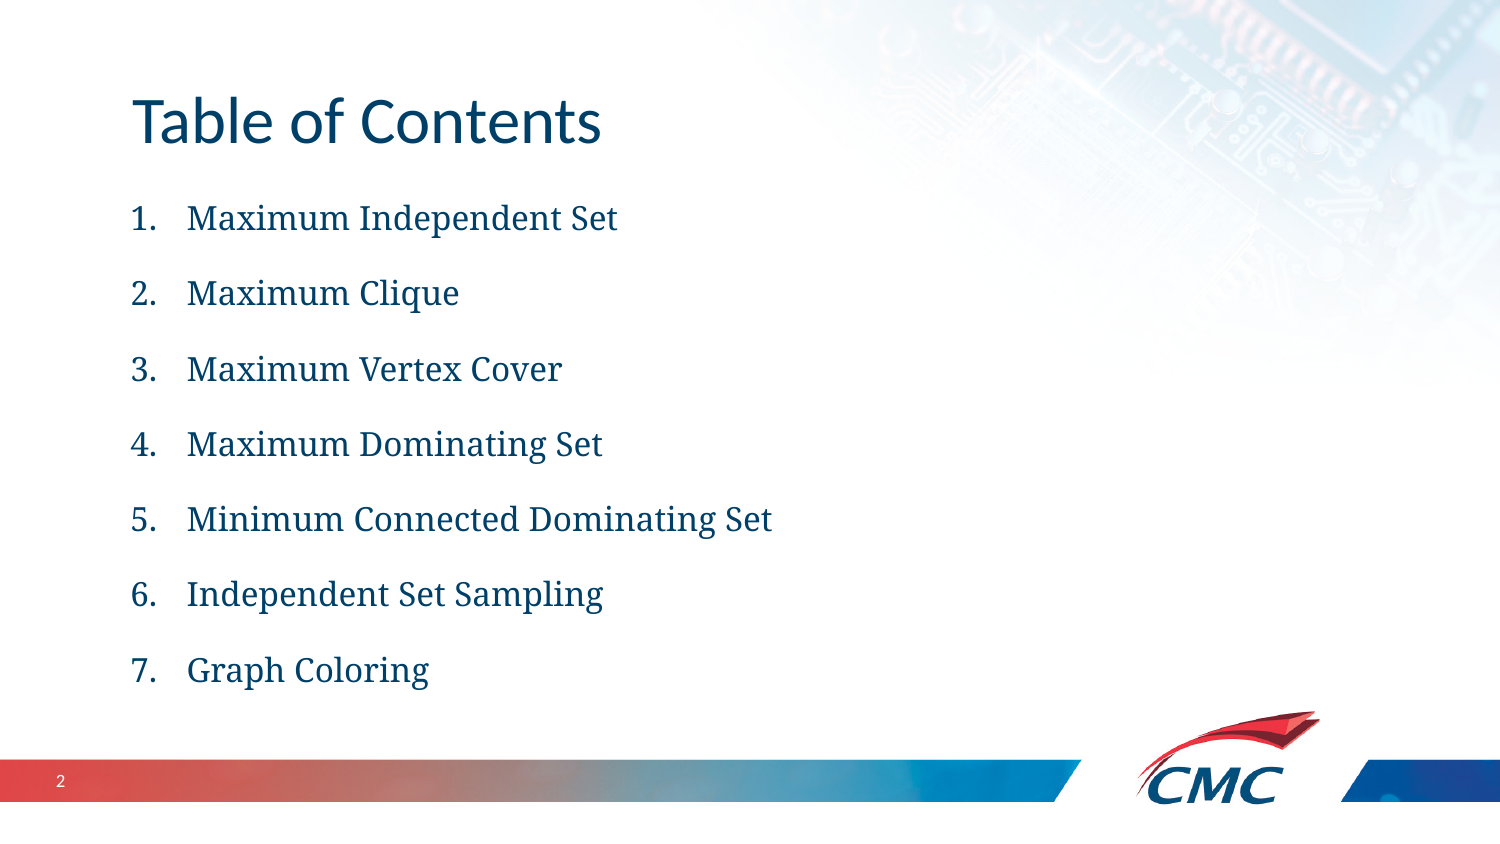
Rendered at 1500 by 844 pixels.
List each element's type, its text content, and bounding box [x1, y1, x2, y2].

list Maximum Independent Set Maximum Clique Maximum Vertex Cover Maximum Dominating Set Minimum Connected Dominating Set Independent Set Sampling Graph Coloring [115, 189, 1386, 708]
title Table of Contents [117, 49, 1385, 189]
slide_number 2 [0, 761, 122, 807]
picture [0, 0, 1500, 844]
